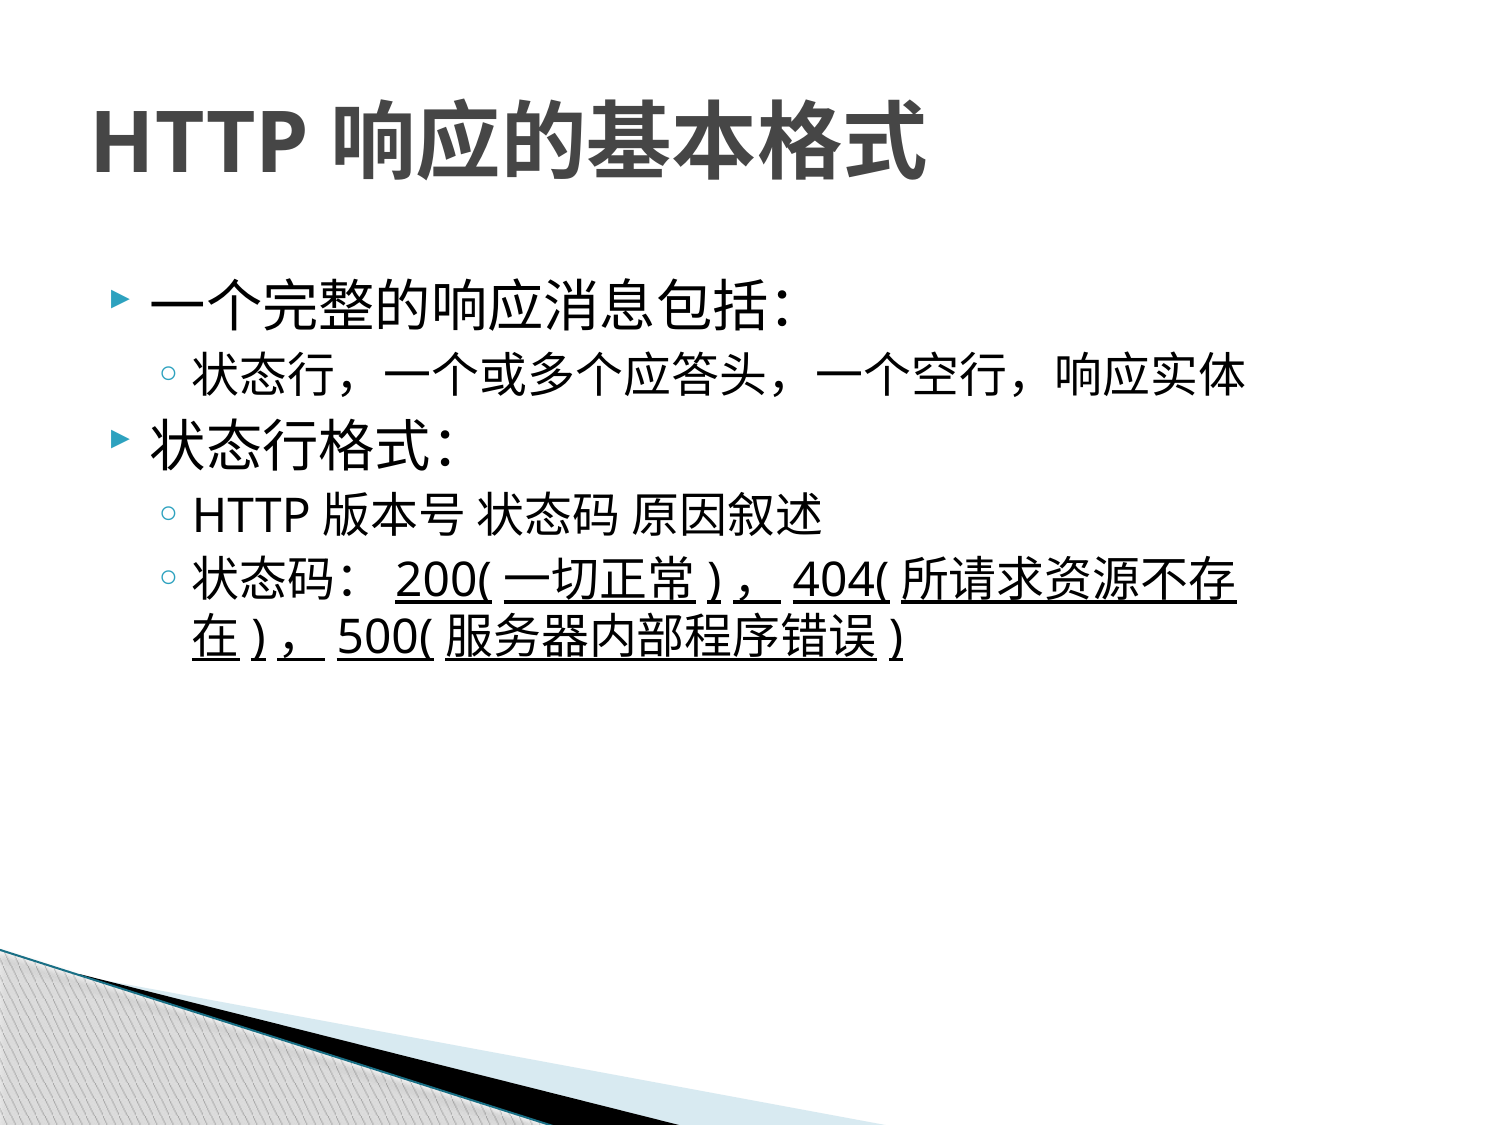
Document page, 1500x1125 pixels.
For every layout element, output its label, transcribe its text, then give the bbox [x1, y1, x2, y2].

list 一个完整的响应消息包括： 状态行，一个或多个应答头，一个空行，响应实体 状态行格式： HTTP版本号 状态码 原因叙述 状态码：200(一切正常)，404(所请求资源不存在)，500(服务器内部程序错误) [74, 262, 1500, 1006]
title HTTP响应的基本格式 [75, 45, 1425, 233]
